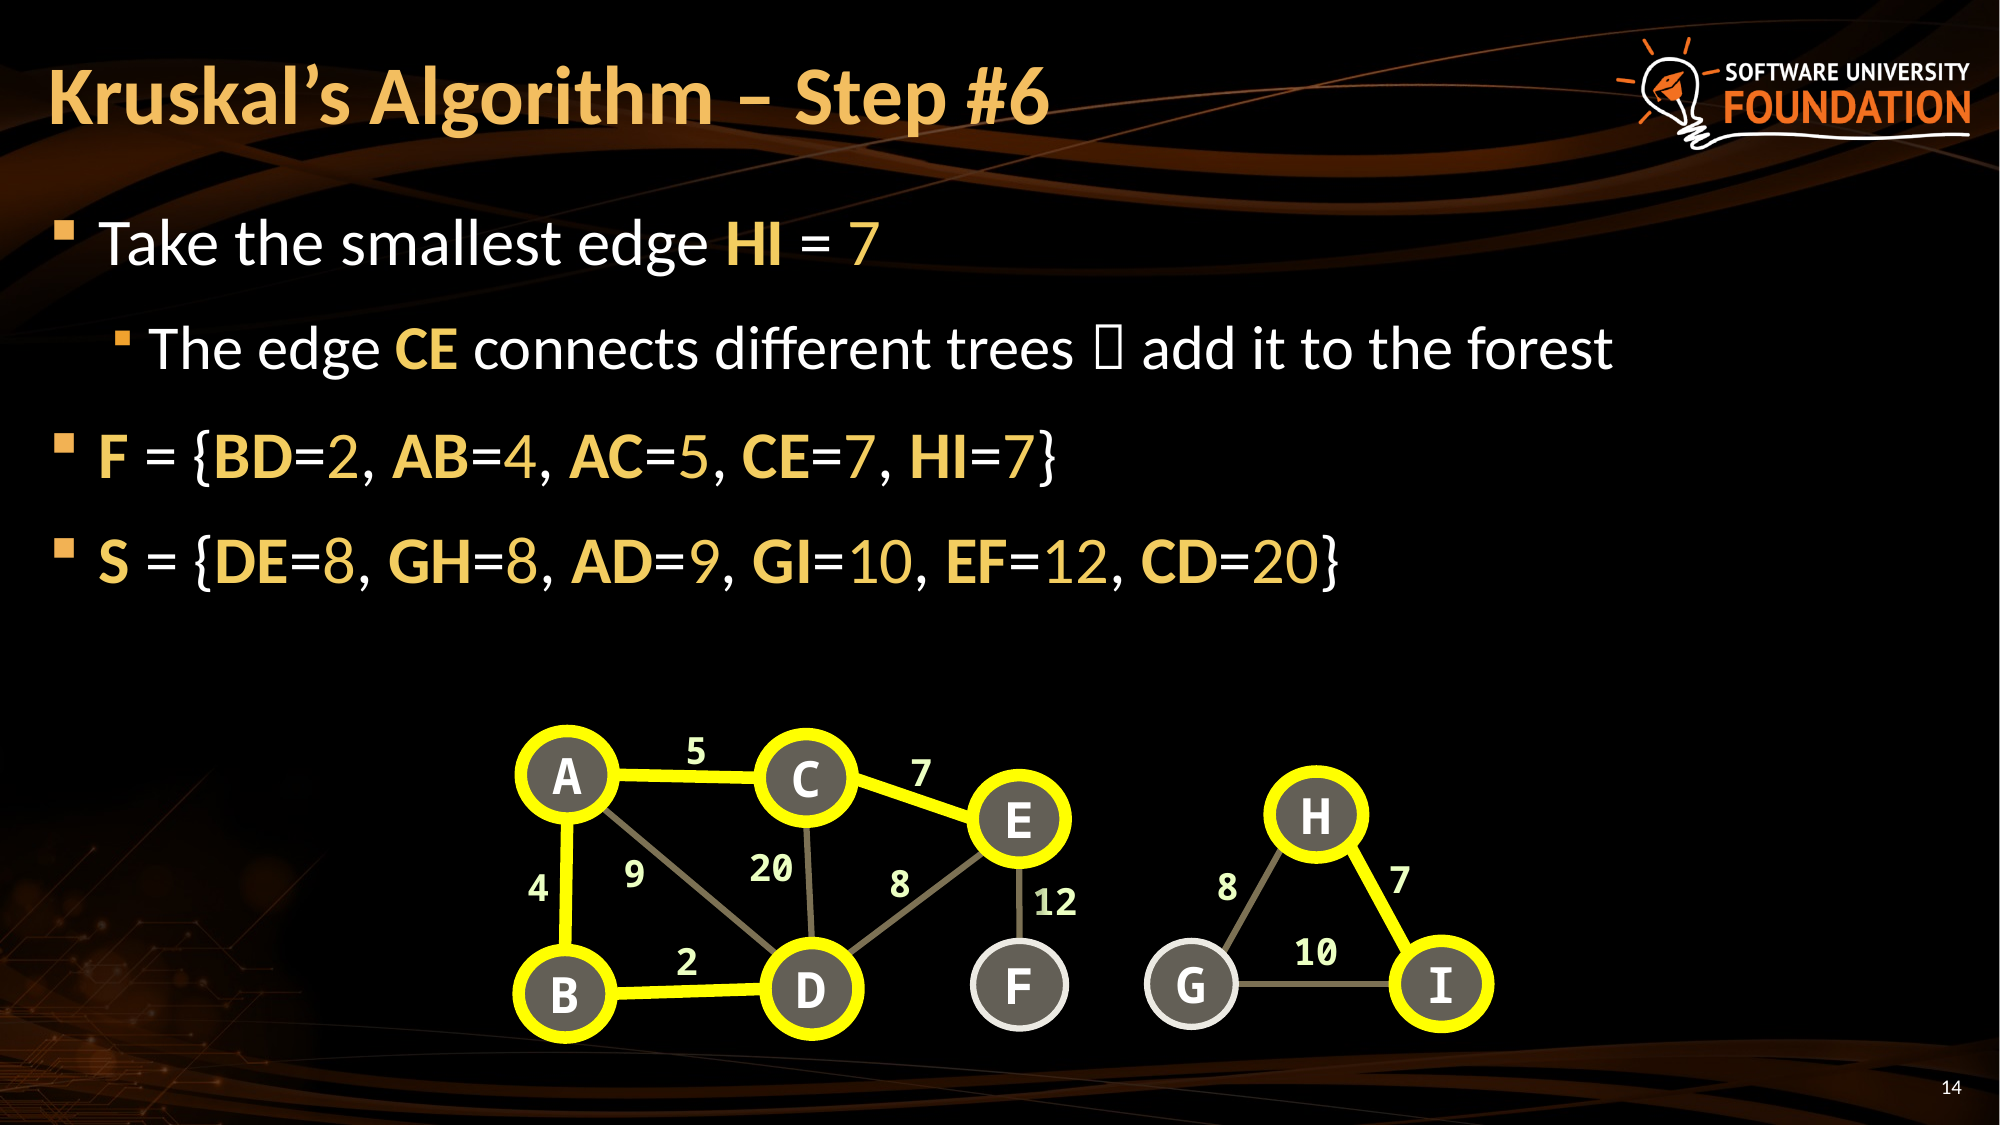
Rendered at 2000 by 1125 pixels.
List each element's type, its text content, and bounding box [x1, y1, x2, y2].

picture [0, 0, 2000, 1125]
list Take the smallest edge HI = 7 The edge CE connects different trees  add it to the forest F = {BD=2, AB=4, AC=5, CE=7, HI=7} S = {DE=8, GH=8, AD=9, GI=10, EF=12, CD=20} [31, 188, 1968, 1103]
title Kruskal’s Algorithm – Step #6 [30, 6, 1602, 189]
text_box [512, 719, 1489, 1038]
